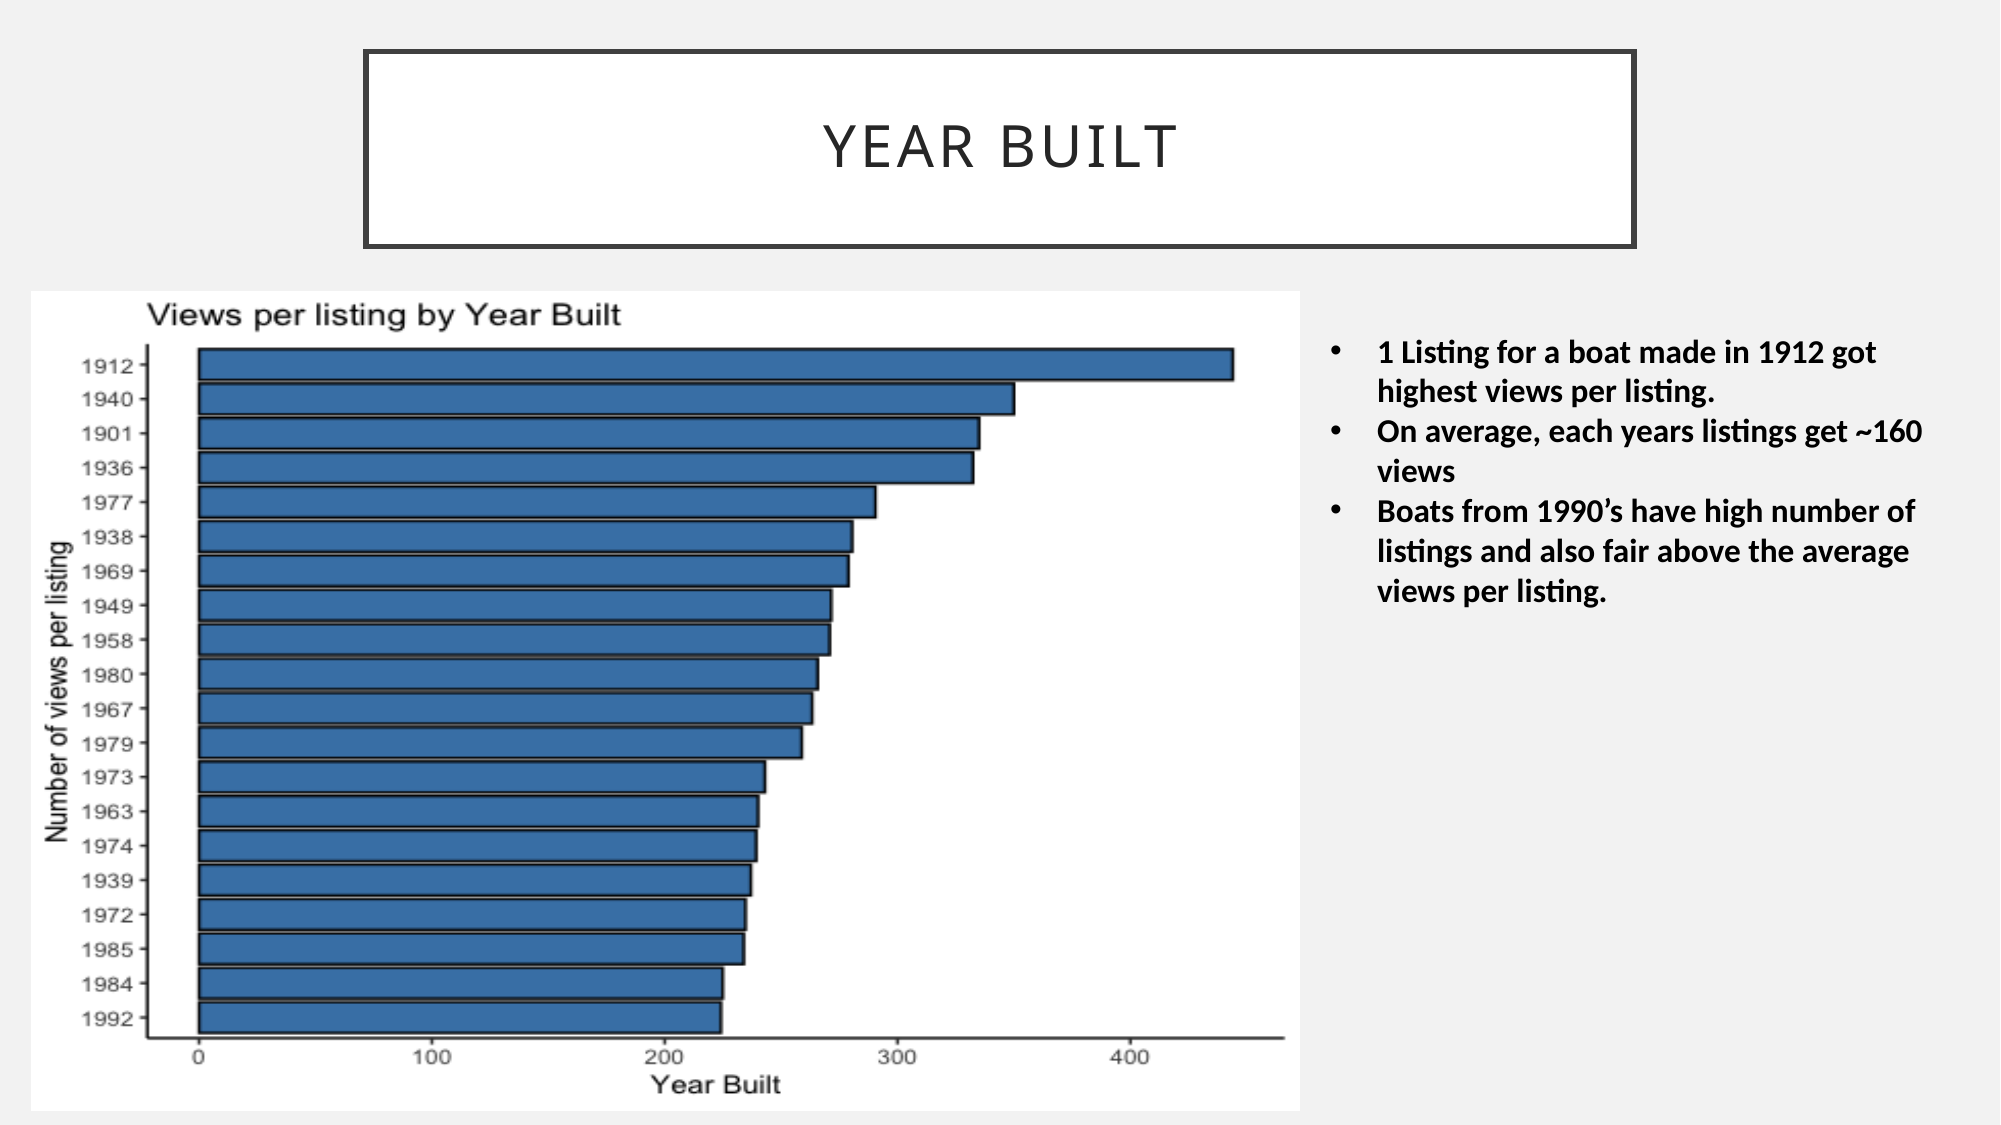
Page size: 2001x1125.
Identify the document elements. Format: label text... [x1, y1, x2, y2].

text_box 1 Listing for a boat made in 1912 got highest views per listing. On average, each years listings get ~160 views Boats from 1990’s have high number of listings and also fair above the average views per listing. [1315, 322, 1969, 617]
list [31, 291, 1300, 1111]
title Year Built [363, 49, 1637, 249]
